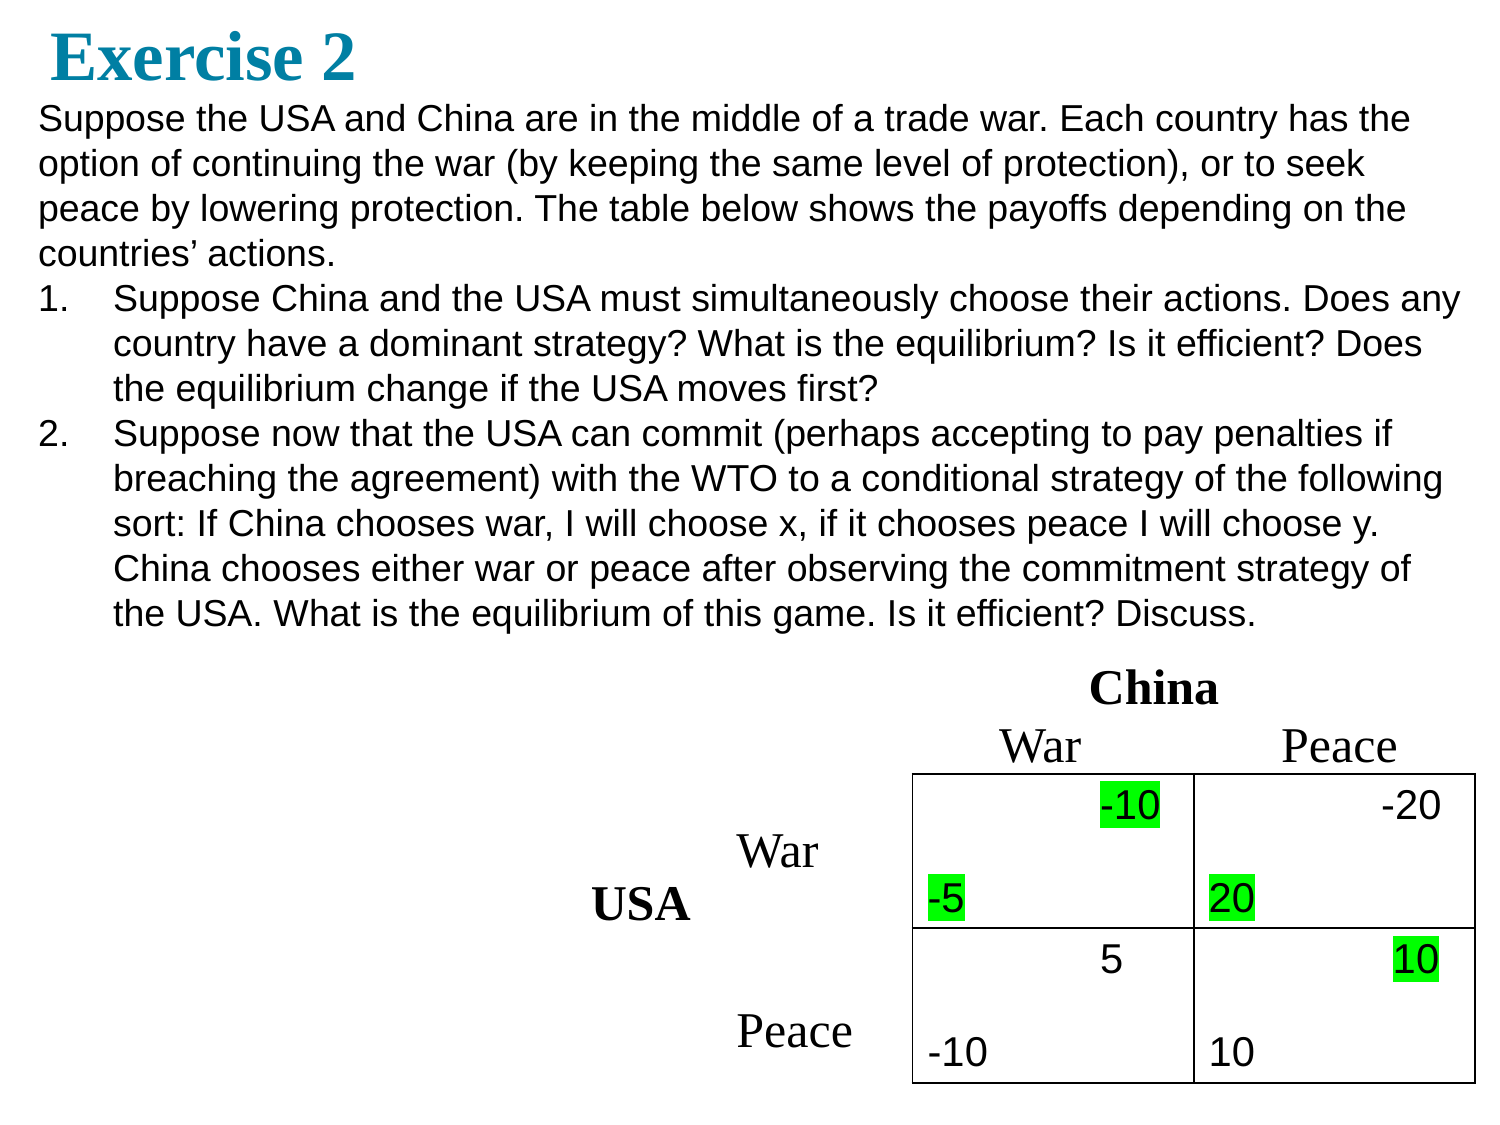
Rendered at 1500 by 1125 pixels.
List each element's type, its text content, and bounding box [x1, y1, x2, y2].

text_box Suppose the USA and China are in the middle of a trade war. Each country has the option of continuing the war (by keeping the same level of protection), or to seek peace by lowering protection. The table below shows the payoffs depending on the countries’ actions. Suppose China and the USA must simultaneously choose their actions. Does any country have a dominant strategy? What is the equilibrium? Is it efficient? Does the equilibrium change if the USA moves first? Suppose now that the USA can commit (perhaps accepting to pay penalties if breaching the agreement) with the WTO to a conditional strategy of the following sort: If China chooses war, I will choose x, if it chooses peace I will choose y. China chooses either war or peace after observing the commitment strategy of the USA. What is the equilibrium of this game. Is it efficient? Discuss. [23, 86, 1477, 642]
table_header -10 -5 [913, 775, 1193, 927]
table_cell 10 10 [1195, 929, 1474, 1082]
title Exercise 2 [50, 4, 1400, 86]
text_box War Peace [984, 704, 1500, 780]
table_cell 5 -10 [913, 929, 1193, 1082]
text_box China [1074, 647, 1235, 723]
text_box War Peace [721, 810, 872, 1065]
text_box USA [576, 863, 706, 938]
table_header -20 20 [1195, 780, 1474, 927]
